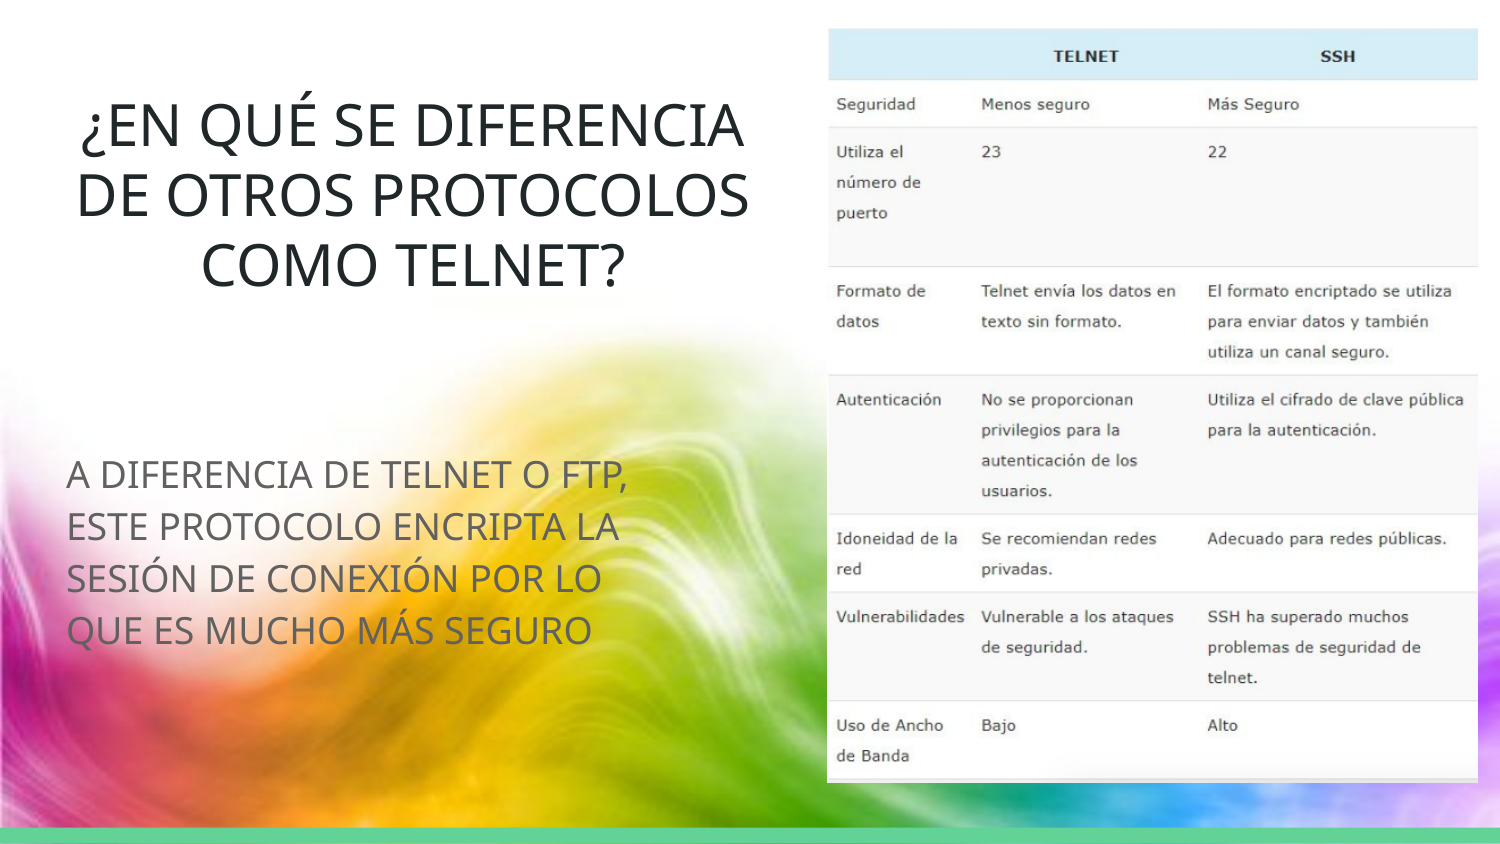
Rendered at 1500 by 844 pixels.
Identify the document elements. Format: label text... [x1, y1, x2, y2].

picture [0, 0, 1500, 827]
title ¿EN QUÉ SE DIFERENCIA DE OTROS PROTOCOLOS COMO TELNET? [51, 72, 776, 353]
list A DIFERENCIA DE TELNET O FTP, ESTE PROTOCOLO ENCRIPTA LA SESIÓN DE CONEXIÓN POR LO QUE ES MUCHO MÁS SEGURO [51, 429, 701, 750]
